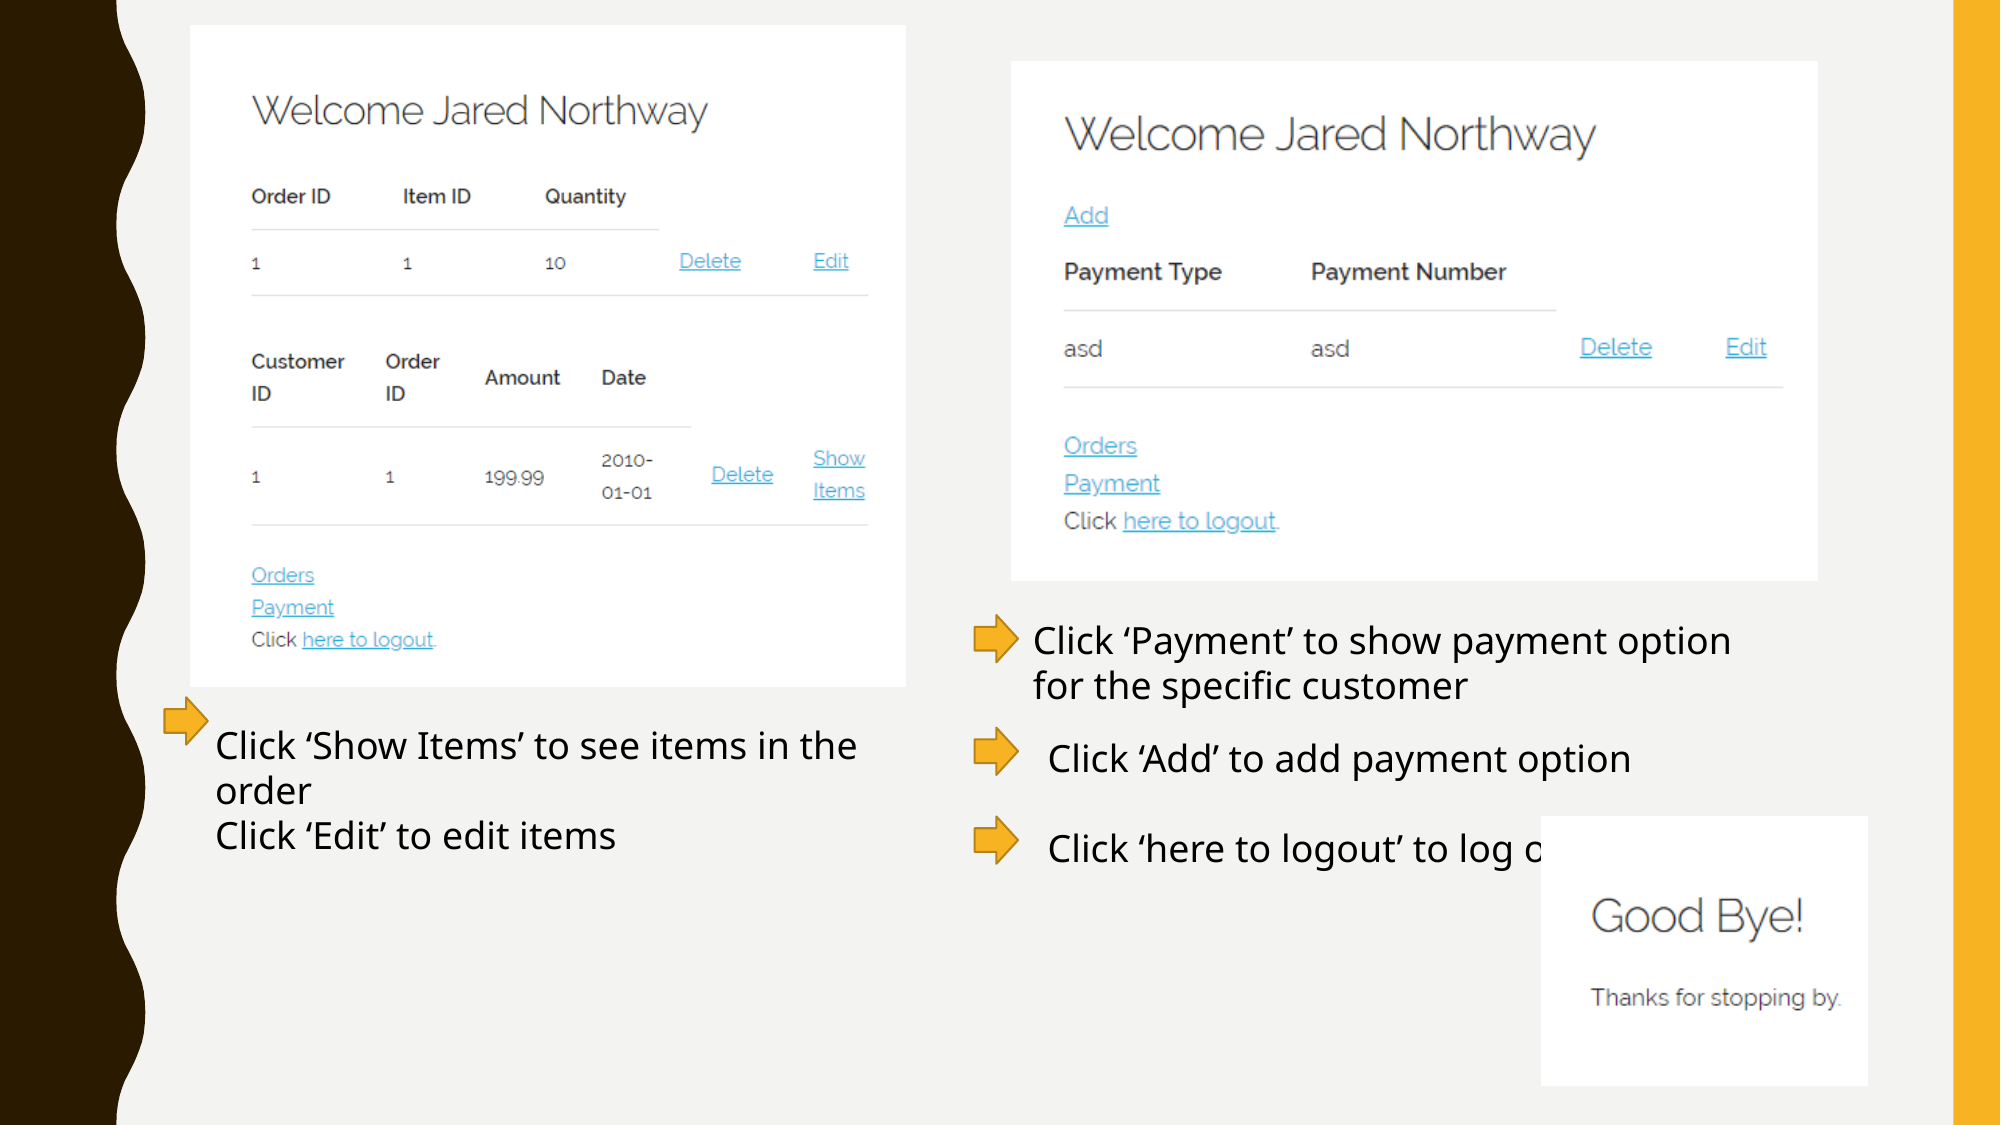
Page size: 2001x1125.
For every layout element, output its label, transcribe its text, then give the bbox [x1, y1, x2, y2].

picture [1011, 61, 1818, 581]
text_box [973, 614, 1019, 664]
text_box [973, 726, 1019, 776]
picture [190, 25, 906, 687]
text_box [163, 696, 209, 746]
text_box Click ‘Payment’ to show payment option for the specific customer [1018, 609, 2000, 715]
text_box Click ‘Show Items’ to see items in the order Click ‘Edit’ to edit items [200, 714, 916, 865]
picture [1541, 816, 1868, 1086]
text_box Click ‘Add’ to add payment option Click ‘here to logout’ to log out [1032, 727, 1868, 878]
text_box [973, 815, 1019, 865]
